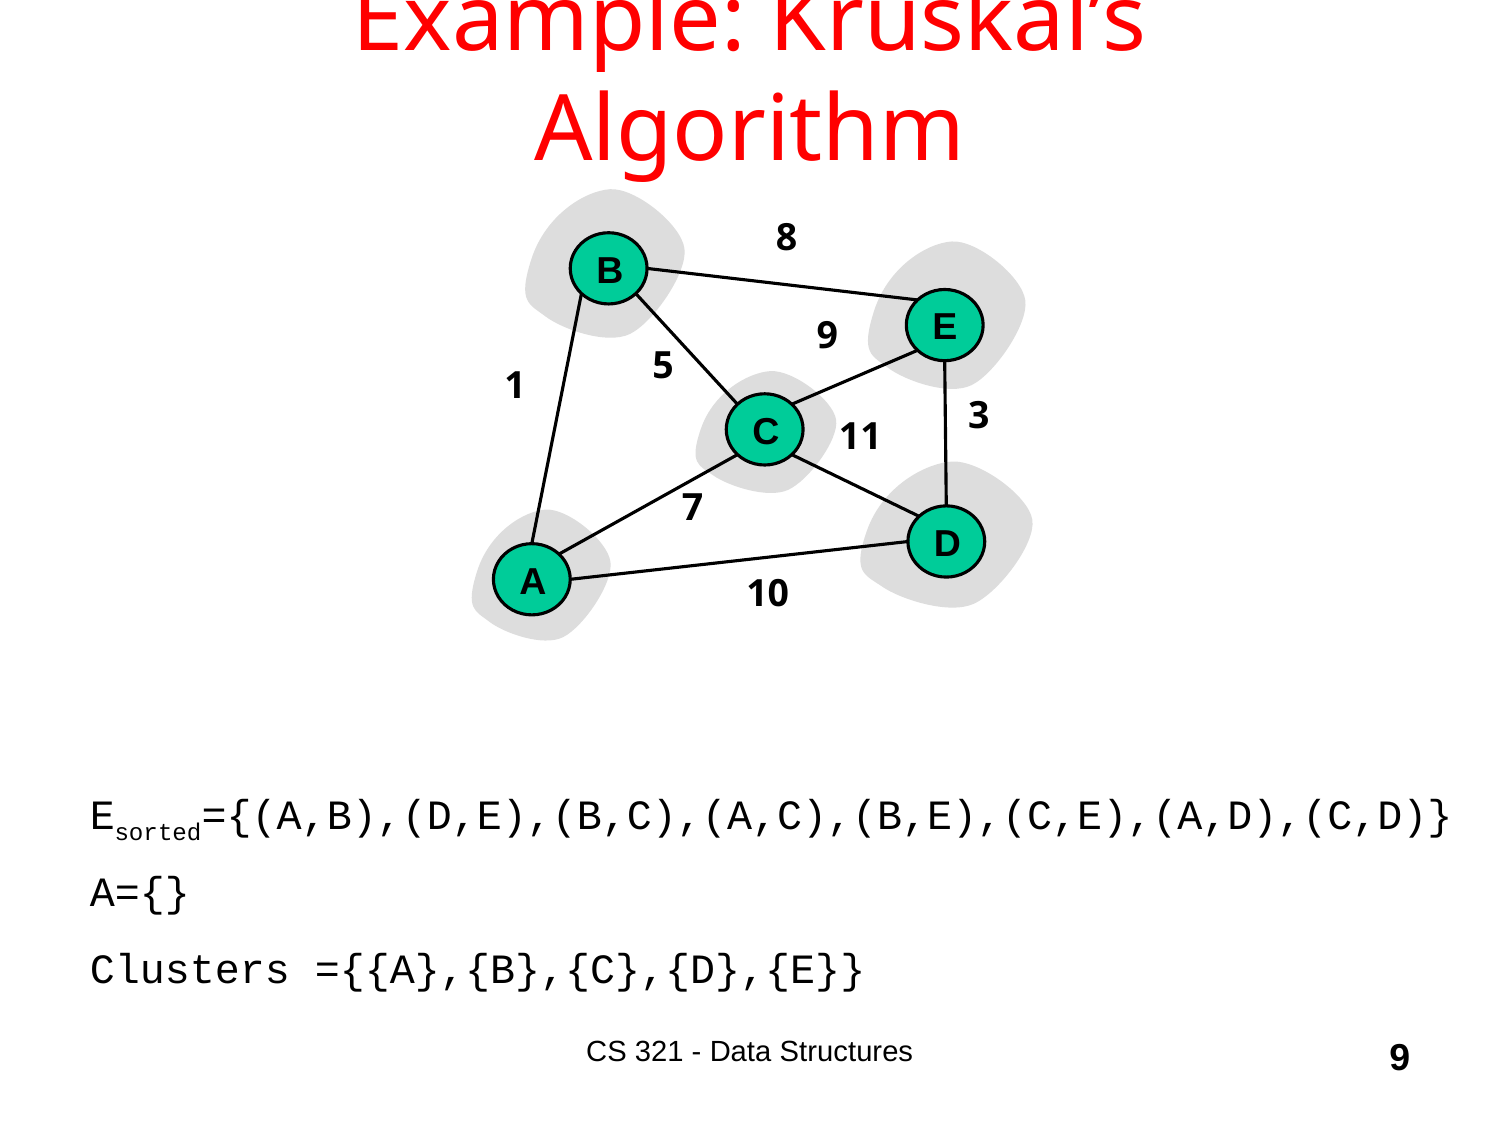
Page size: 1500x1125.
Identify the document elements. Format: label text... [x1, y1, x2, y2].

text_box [464, 187, 1037, 648]
text_box Esorted={(A,B),(D,E),(B,C),(A,C),(B,E),(C,E),(A,D),(C,D)} [74, 780, 1488, 852]
footer CS 321 - Data Structures [462, 1024, 1038, 1101]
text_box A={} [75, 857, 343, 922]
slide_number 9 [1112, 1024, 1426, 1101]
text_box Clusters ={{A},{B},{C},{D},{E}} [75, 934, 897, 1000]
title Example: Kruskal’s Algorithm [112, 0, 1388, 163]
